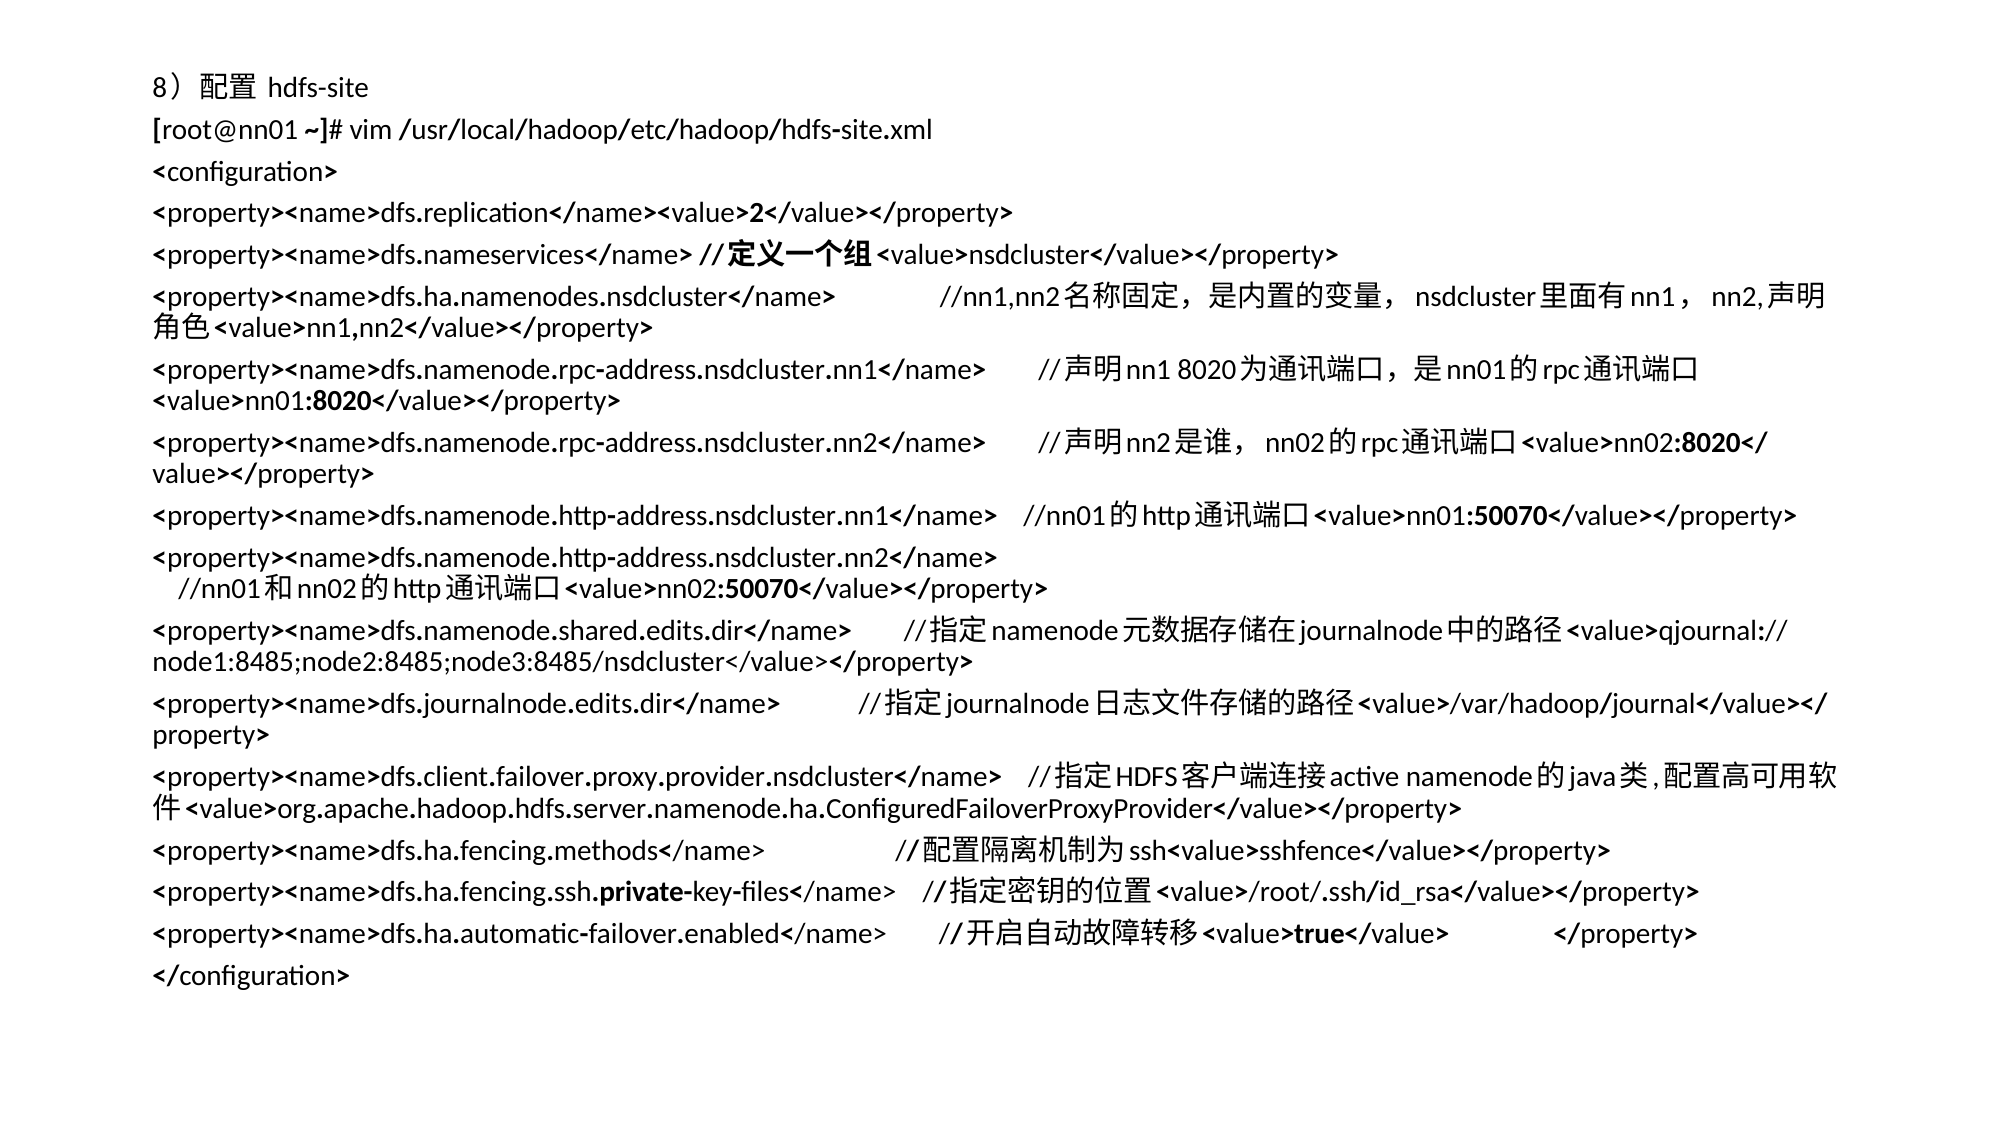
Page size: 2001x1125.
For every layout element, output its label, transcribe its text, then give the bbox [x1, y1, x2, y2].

list 8）配置 hdfs-site [root@nn01 ~]# vim /usr/local/hadoop/etc/hadoop/hdfs-site.xml <configuration> <property><name>dfs.replication</name><value>2</value></property> <property><name>dfs.nameservices</name> //定义一个组<value>nsdcluster</value></property> <property><name>dfs.ha.namenodes.nsdcluster</name> //nn1,nn2名称固定，是内置的变量，nsdcluster里面有nn1，nn2,声明角色<value>nn1,nn2</value></property> <property><name>dfs.namenode.rpc-address.nsdcluster.nn1</name> //声明nn1 8020为通讯端口，是nn01的rpc通讯端口<value>nn01:8020</value></property> <property><name>dfs.namenode.rpc-address.nsdcluster.nn2</name> //声明nn2是谁，nn02的rpc通讯端口<value>nn02:8020</value></property> <property><name>dfs.namenode.http-address.nsdcluster.nn1</name> //nn01的http通讯端口<value>nn01:50070</value></property> <property><name>dfs.namenode.http-address.nsdcluster.nn2</name> //nn01和nn02的http通讯端口<value>nn02:50070</value></property> <property><name>dfs.namenode.shared.edits.dir</name> //指定namenode元数据存储在journalnode中的路径<value>qjournal://node1:8485;node2:8485;node3:8485/nsdcluster</value></property> <property><name>dfs.journalnode.edits.dir</name> //指定journalnode日志文件存储的路径<value>/var/hadoop/journal</value></property> <property><name>dfs.client.failover.proxy.provider.nsdcluster</name> //指定HDFS客户端连接active namenode的java类,配置高可用软件<value>org.apache.hadoop.hdfs.server.namenode.ha.ConfiguredFailoverProxyProvider</value></property> <property><name>dfs.ha.fencing.methods</name> //配置隔离机制为ssh<value>sshfence</value></property> <property><name>dfs.ha.fencing.ssh.private-key-files</name> //指定密钥的位置<value>/root/.ssh/id_rsa</value></property> <property><name>dfs.ha.automatic-failover.enabled</name> //开启自动故障转移<value>true</value> </property> </configuration> [137, 65, 1863, 1014]
